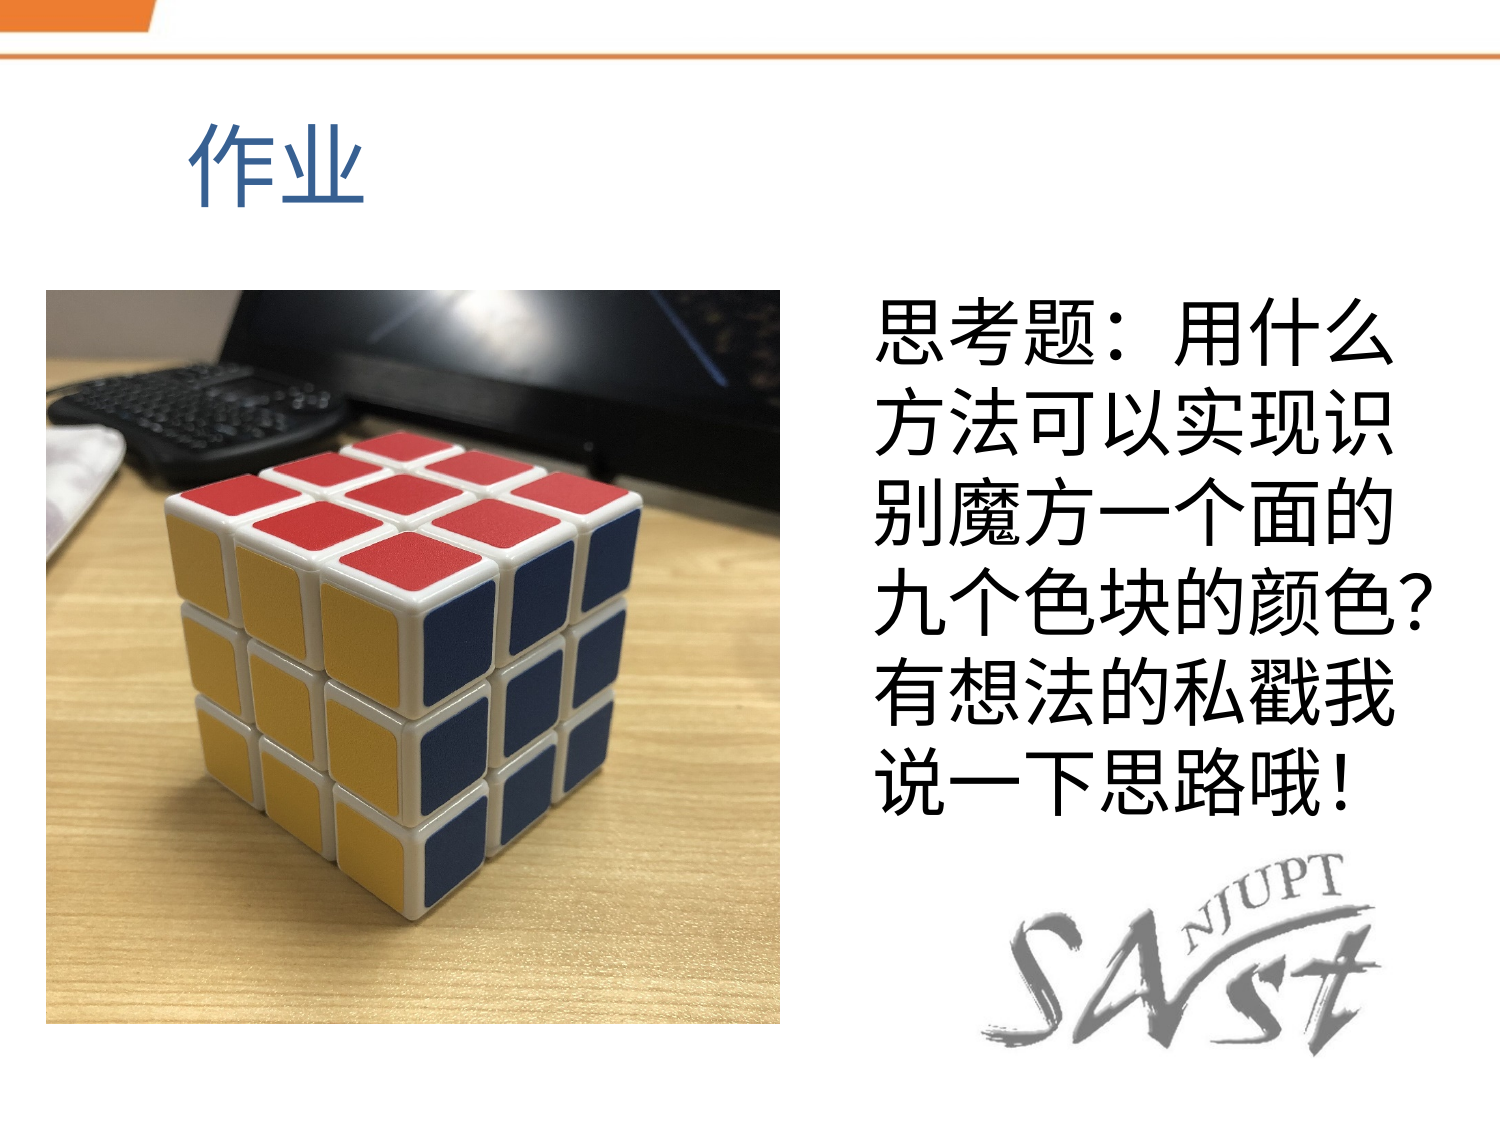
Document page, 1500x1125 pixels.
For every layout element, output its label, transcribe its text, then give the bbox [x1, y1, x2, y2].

text_box 作业 [171, 101, 1022, 227]
text_box 思考题：用什么方法可以实现识别魔方一个面的九个色块的颜色？有想法的私戳我说一下思路哦！ [857, 278, 1453, 833]
picture [0, 0, 1500, 1125]
